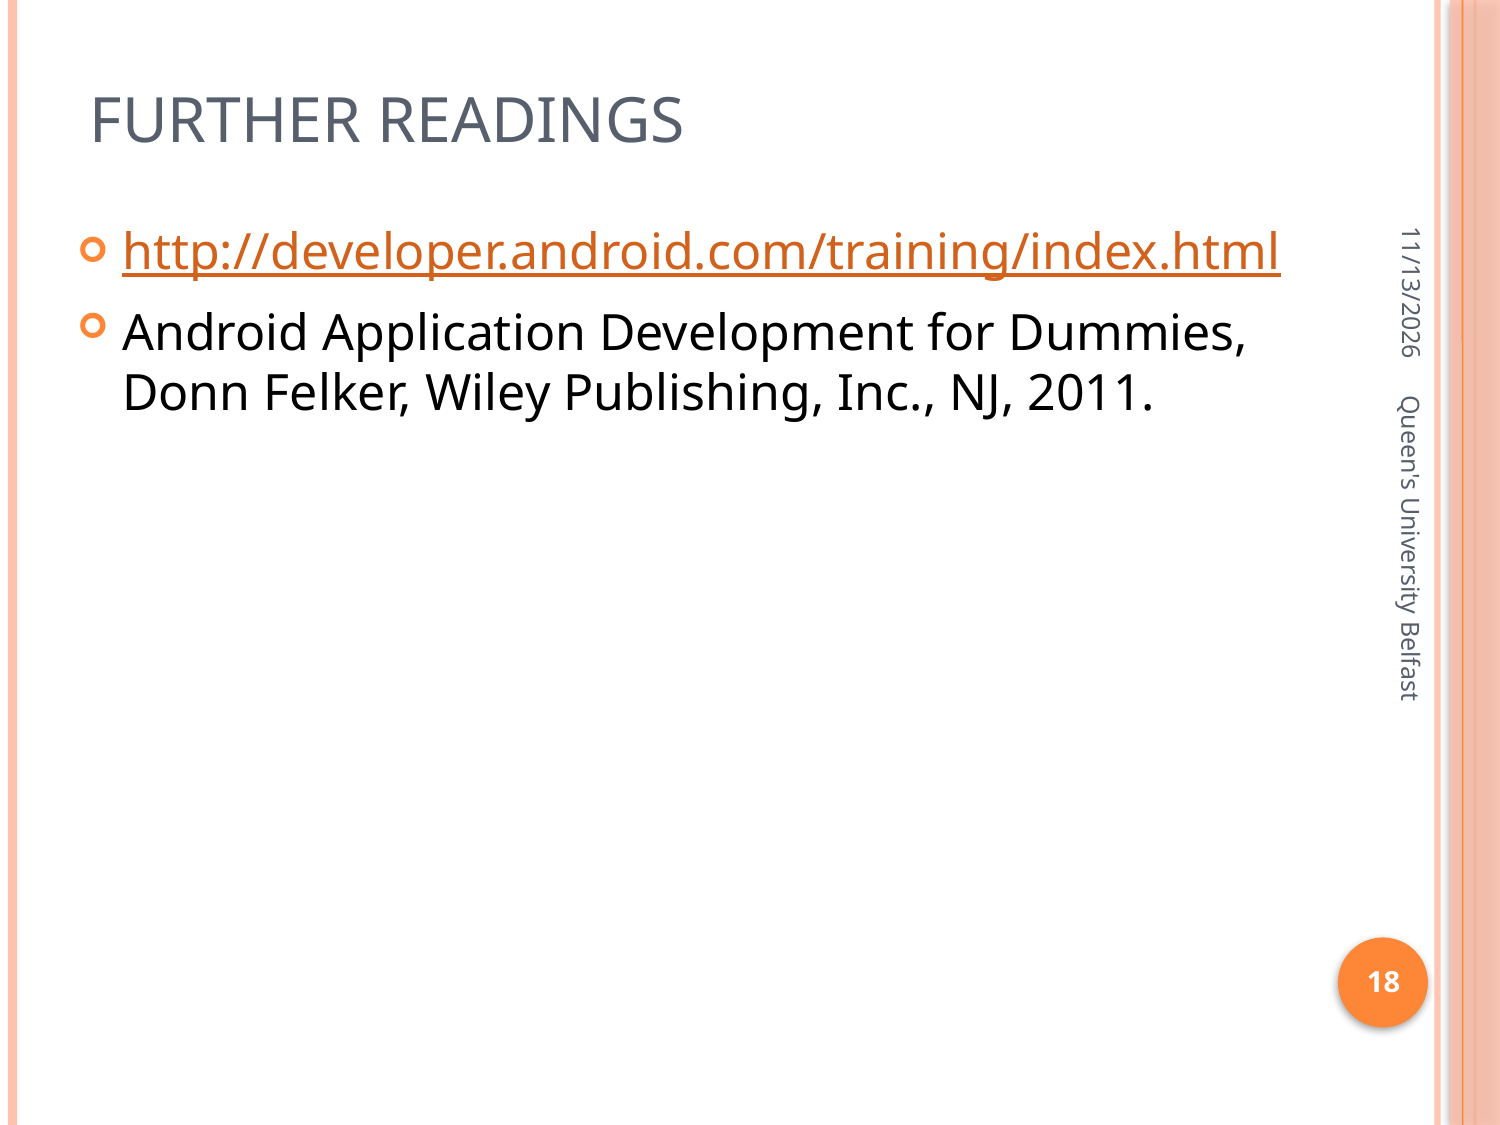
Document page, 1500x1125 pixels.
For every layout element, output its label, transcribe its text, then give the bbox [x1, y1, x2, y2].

footer Queen's University Belfast [1379, 380, 1440, 906]
slide_number 18 [1333, 940, 1434, 1027]
title Further readings [75, 45, 1300, 163]
list http://developer.android.com/training/index.html Android Application Development for Dummies, Donn Felker, Wiley Publishing, Inc., NJ, 2011. [62, 212, 1325, 1050]
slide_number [1378, 43, 1442, 374]
